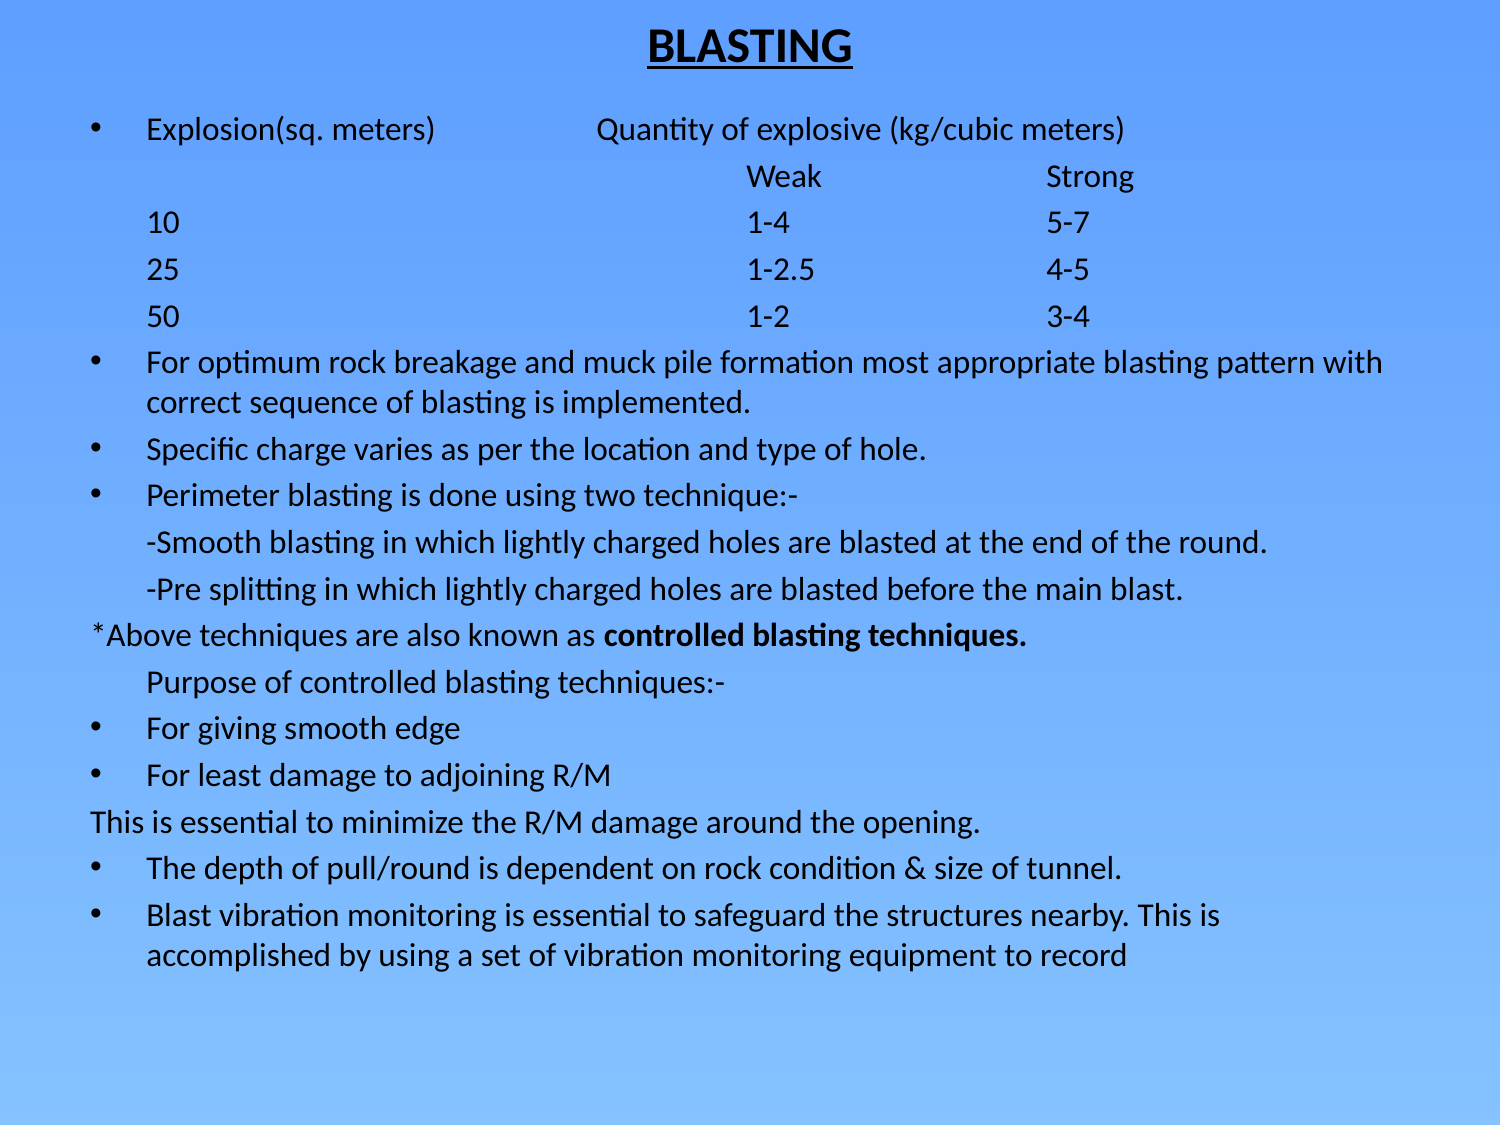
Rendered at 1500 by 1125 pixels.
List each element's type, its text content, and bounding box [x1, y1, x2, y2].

list Explosion(sq. meters) Quantity of explosive (kg/cubic meters) Weak Strong 10 1-4 5-7 25 1-2.5 4-5 50 1-2 3-4 For optimum rock breakage and muck pile formation most appropriate blasting pattern with correct sequence of blasting is implemented. Specific charge varies as per the location and type of hole. Perimeter blasting is done using two technique:- -Smooth blasting in which lightly charged holes are blasted at the end of the round. -Pre splitting in which lightly charged holes are blasted before the main blast. *Above techniques are also known as controlled blasting techniques. Purpose of controlled blasting techniques:- For giving smooth edge For least damage to adjoining R/M This is essential to minimize the R/M damage around the opening. The depth of pull/round is dependent on rock condition & size of tunnel. Blast vibration monitoring is essential to safeguard the structures nearby. This is accomplished by using a set of vibration monitoring equipment to record [75, 99, 1425, 1005]
title BLASTING [75, 0, 1425, 85]
